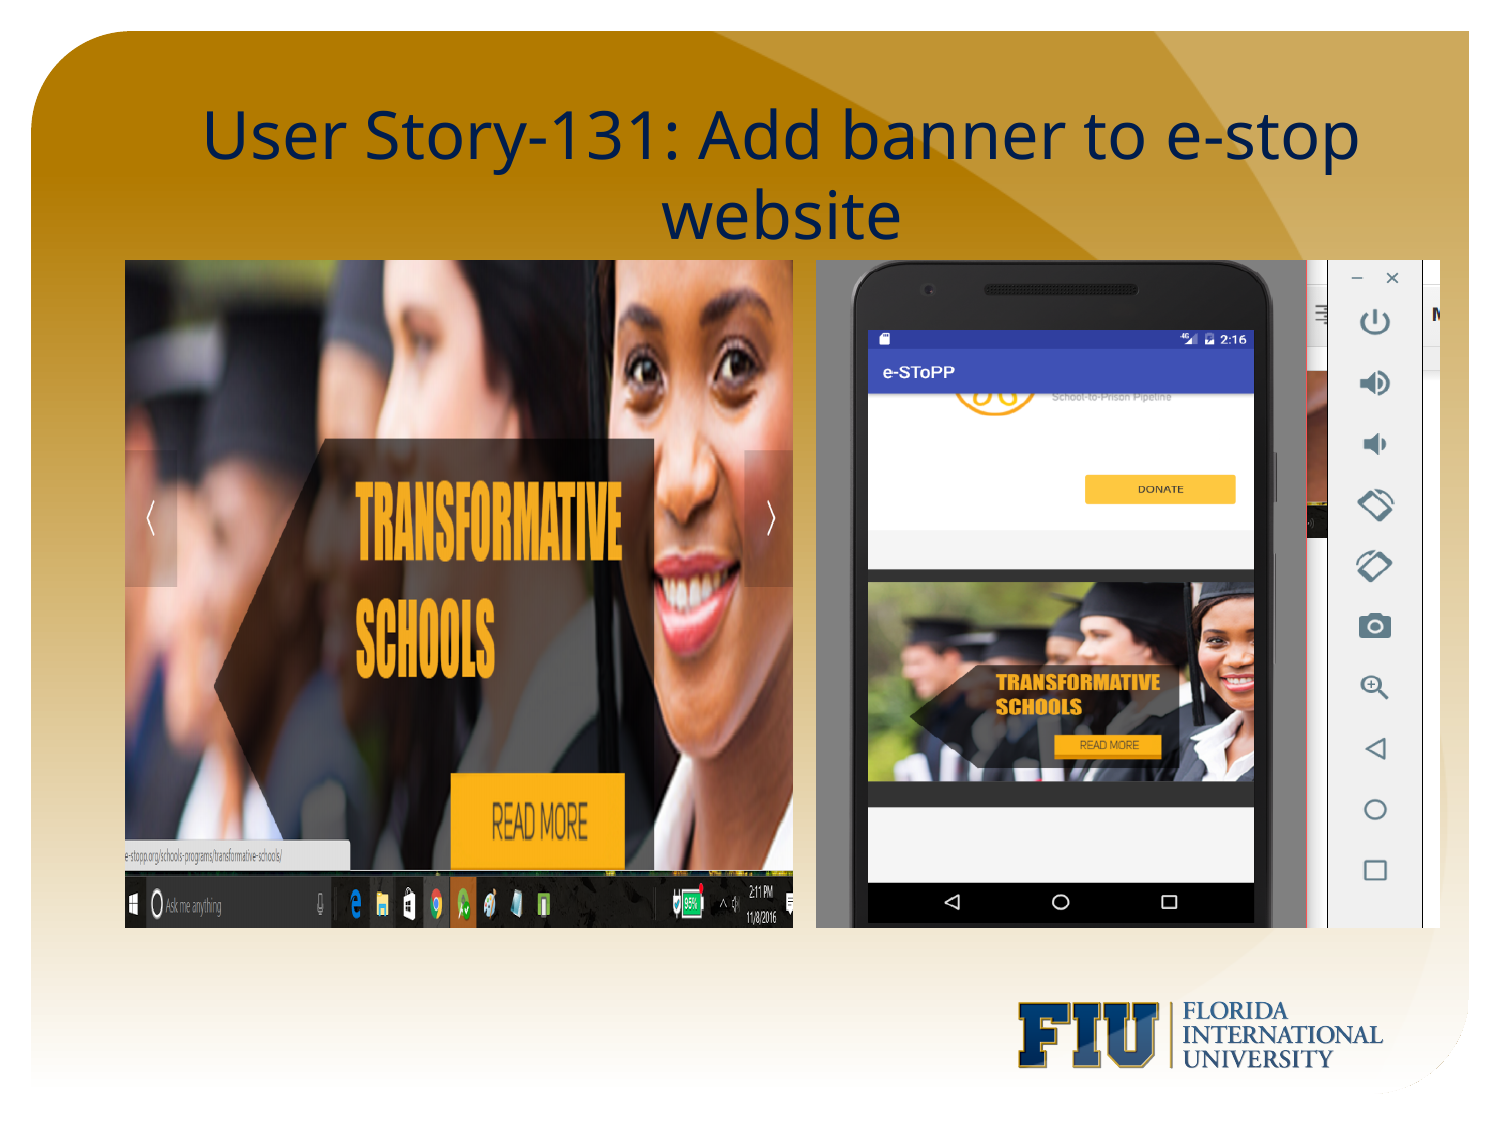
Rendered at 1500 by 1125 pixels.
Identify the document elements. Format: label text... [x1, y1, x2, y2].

picture [24, 30, 1473, 1094]
title User Story-131: Add banner to e-stop website [160, 71, 1405, 261]
